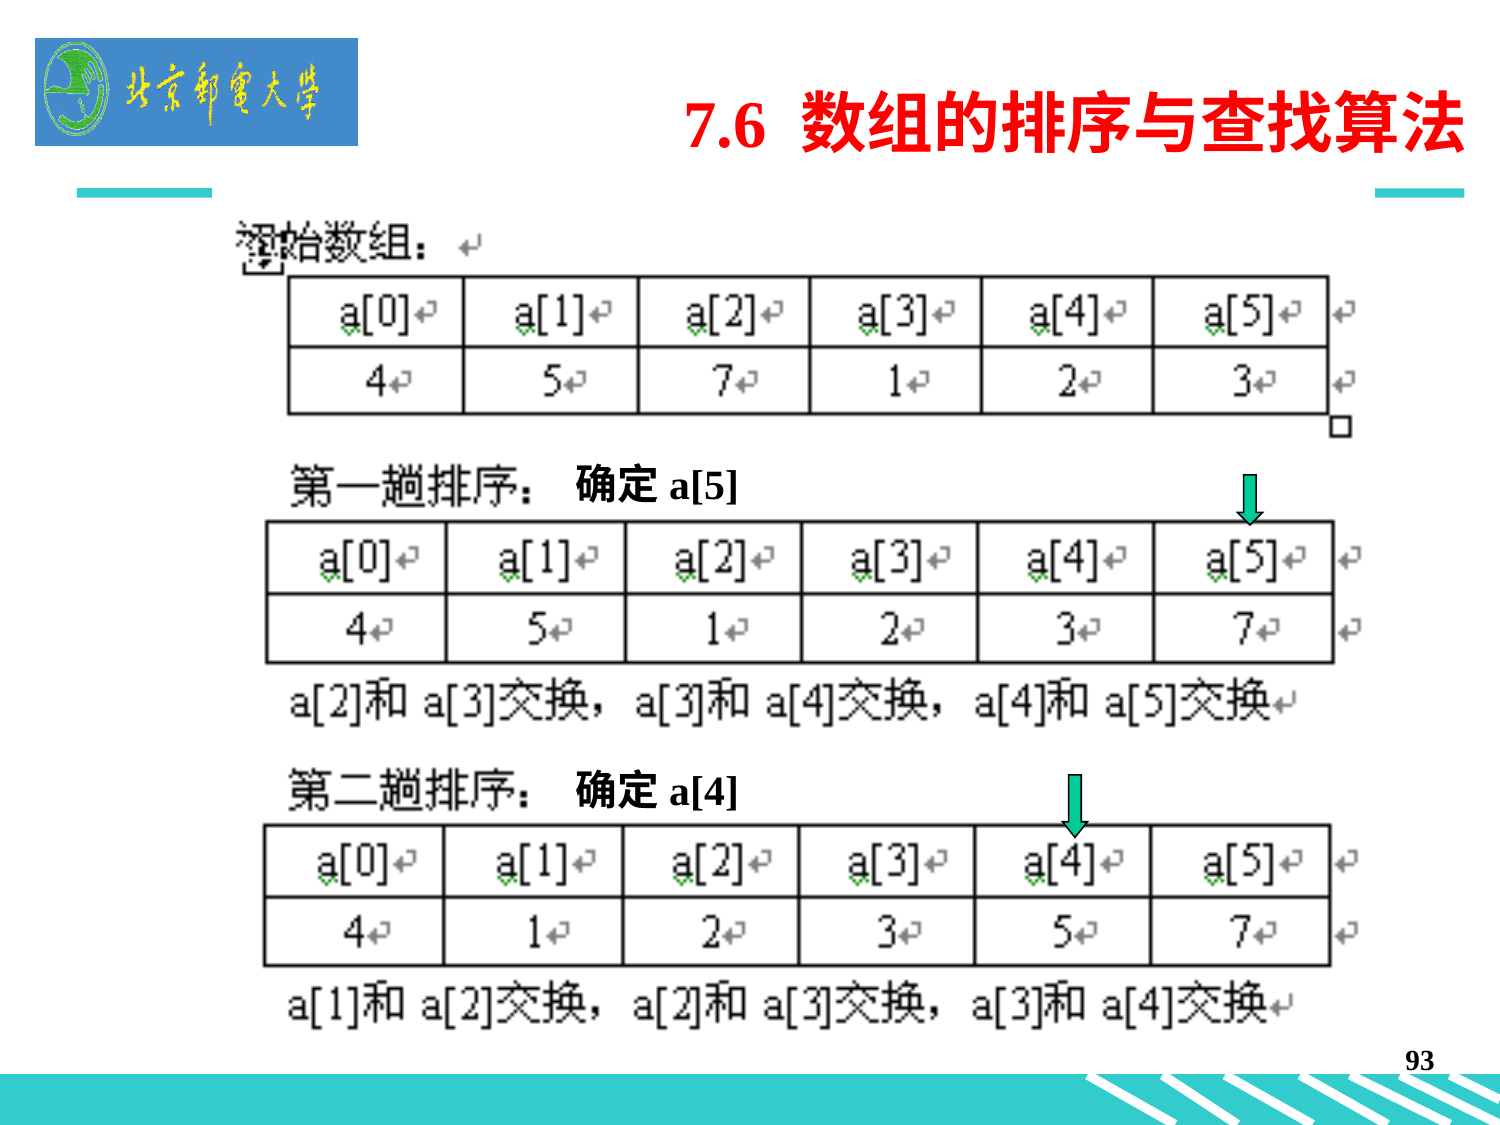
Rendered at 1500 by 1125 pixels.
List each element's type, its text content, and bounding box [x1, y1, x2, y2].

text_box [212, 187, 1376, 442]
text_box 7.6 数组的排序与查找算法 [207, 66, 1483, 185]
slide_number 93 [1137, 1037, 1450, 1113]
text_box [237, 449, 1388, 754]
picture [34, 37, 358, 146]
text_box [224, 766, 1388, 1051]
